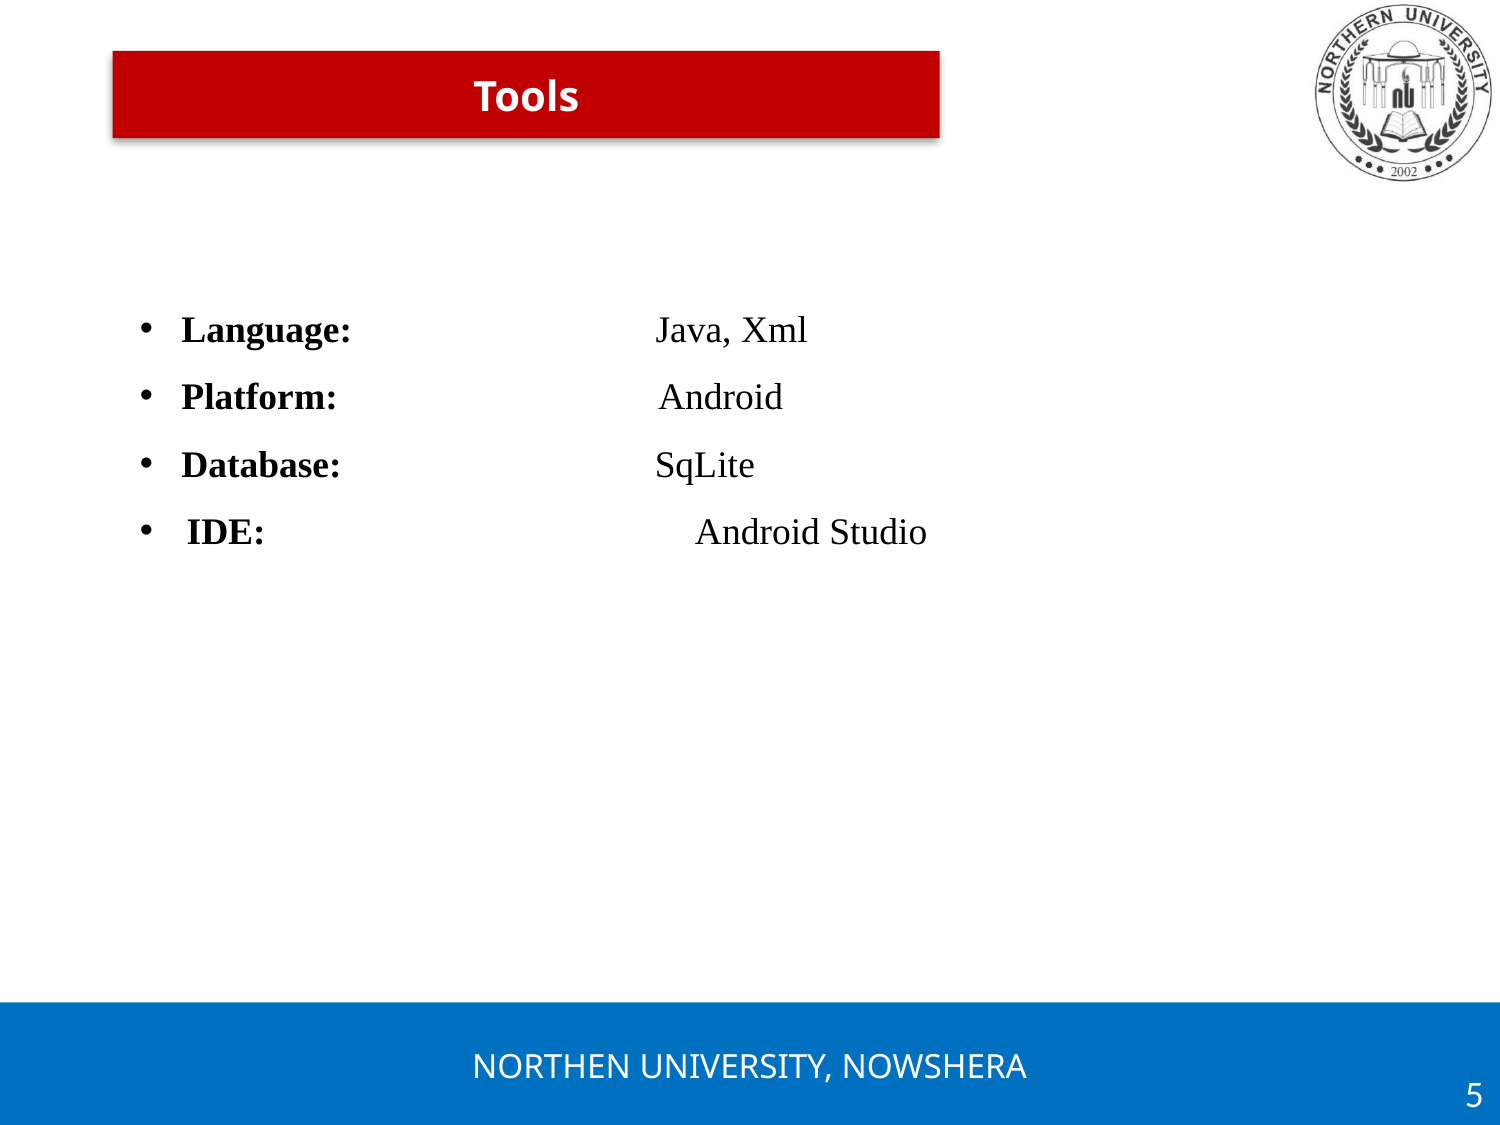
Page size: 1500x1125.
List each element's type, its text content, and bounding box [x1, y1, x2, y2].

picture [1310, 0, 1498, 190]
text_box NORTHEN UNIVERSITY, NOWSHERA [0, 1000, 1500, 1125]
text_box Language: Java, Xml Platform: Android Database: SqLite IDE: Android Studio [124, 274, 1325, 560]
text_box 5 [1450, 1062, 1499, 1123]
text_box Tools [110, 49, 942, 140]
